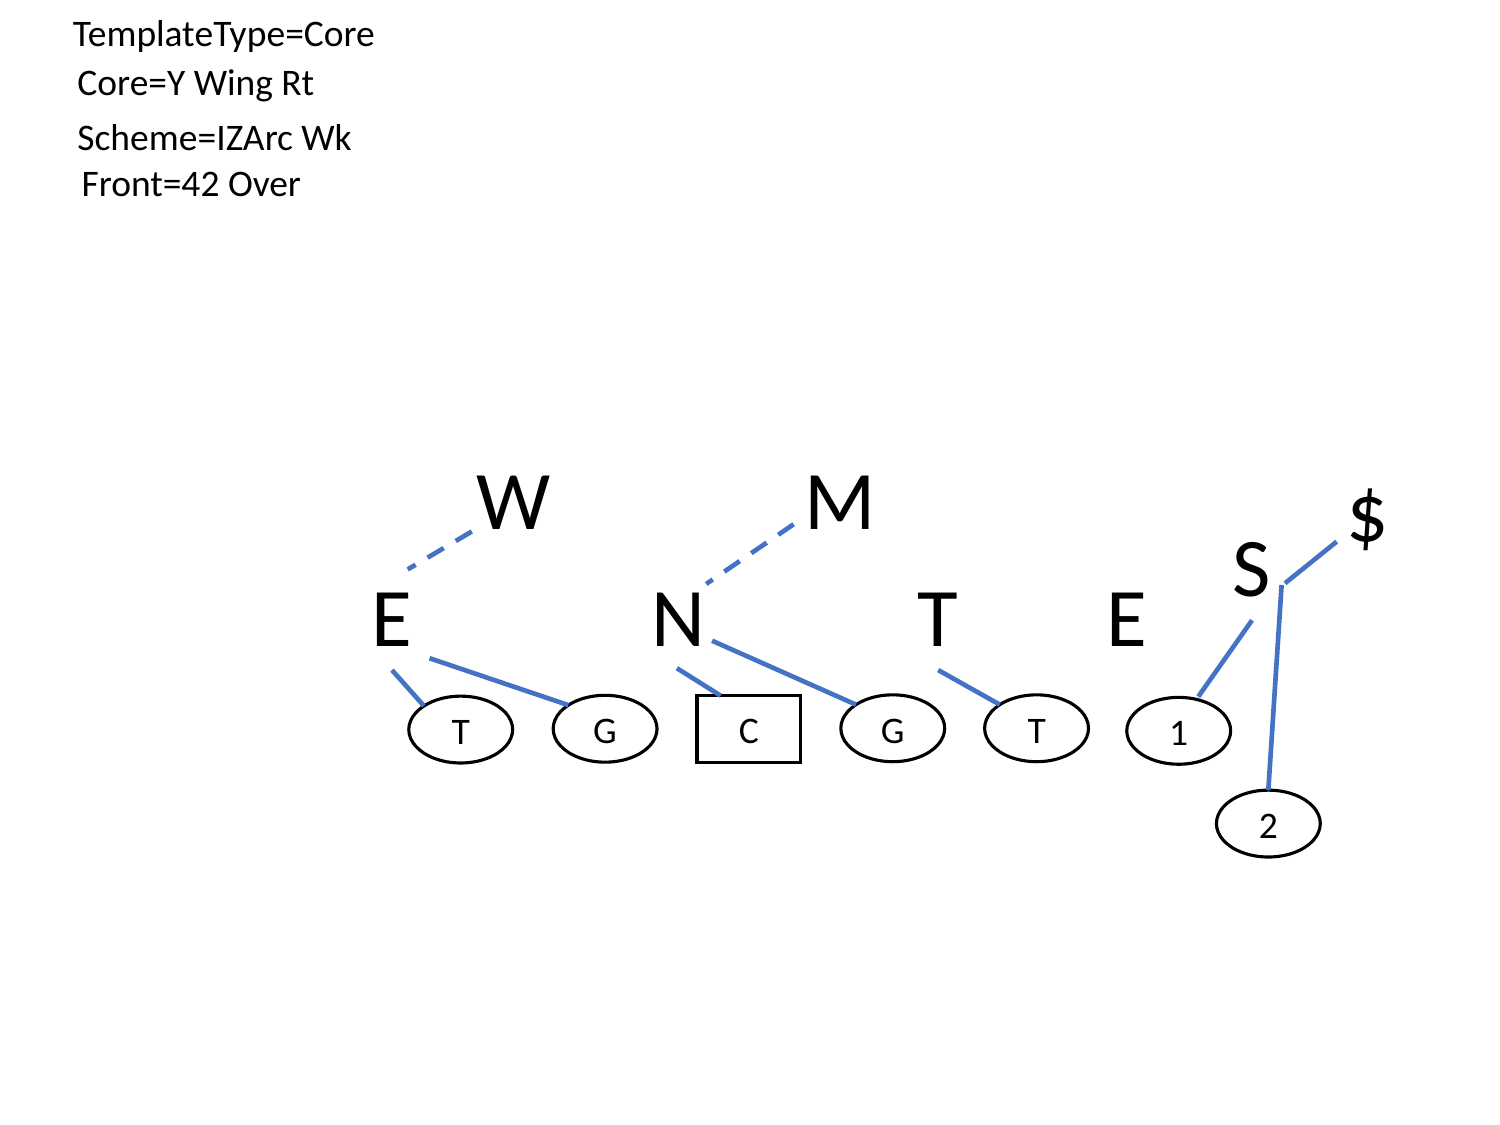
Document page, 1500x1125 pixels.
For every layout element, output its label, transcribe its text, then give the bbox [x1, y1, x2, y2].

text_box Scheme=IZArc Wk [62, 105, 367, 166]
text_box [391, 671, 427, 704]
text_box N [636, 555, 721, 671]
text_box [407, 531, 472, 570]
text_box E [356, 555, 428, 671]
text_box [676, 668, 712, 696]
text_box Front=42 Over [66, 166, 317, 211]
text_box 1 [1125, 696, 1232, 766]
text_box M [789, 438, 891, 554]
text_box G [839, 693, 946, 763]
text_box Core=Y Wing Rt [62, 62, 330, 105]
text_box S [1218, 505, 1286, 621]
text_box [1284, 541, 1337, 584]
text_box W [461, 438, 566, 554]
text_box TemplateType=Core [58, 1, 391, 62]
text_box C [696, 696, 802, 763]
text_box 2 [1215, 789, 1322, 859]
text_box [712, 640, 861, 698]
text_box $ [1331, 450, 1404, 566]
text_box T [407, 701, 514, 765]
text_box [1198, 621, 1253, 697]
text_box T [983, 693, 1090, 763]
text_box E [1091, 555, 1163, 671]
text_box G [552, 694, 659, 764]
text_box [938, 671, 992, 708]
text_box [706, 524, 794, 584]
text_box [429, 658, 560, 710]
text_box T [903, 555, 974, 671]
